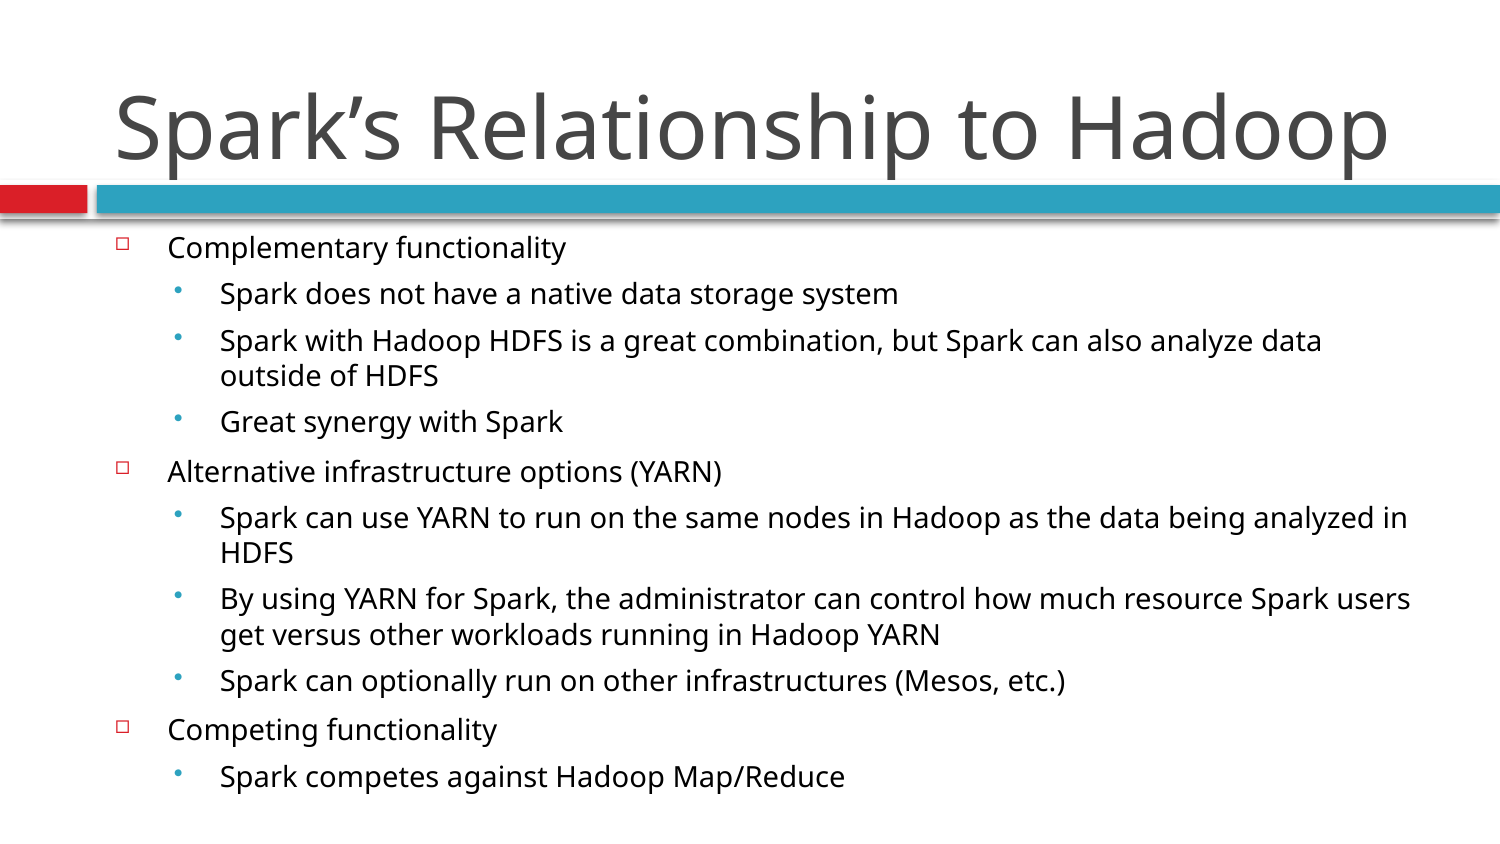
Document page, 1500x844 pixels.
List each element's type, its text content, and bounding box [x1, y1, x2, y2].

list Complementary functionality Spark does not have a native data storage system Spark with Hadoop HDFS is a great combination, but Spark can also analyze data outside of HDFS Great synergy with Spark Alternative infrastructure options (YARN) Spark can use YARN to run on the same nodes in Hadoop as the data being analyzed in HDFS By using YARN for Spark, the administrator can control how much resource Spark users get versus other workloads running in Hadoop YARN Spark can optionally run on other infrastructures (Mesos, etc.) Competing functionality Spark competes against Hadoop Map/Reduce [99, 221, 1438, 760]
title Spark’s Relationship to Hadoop [99, 19, 1438, 185]
